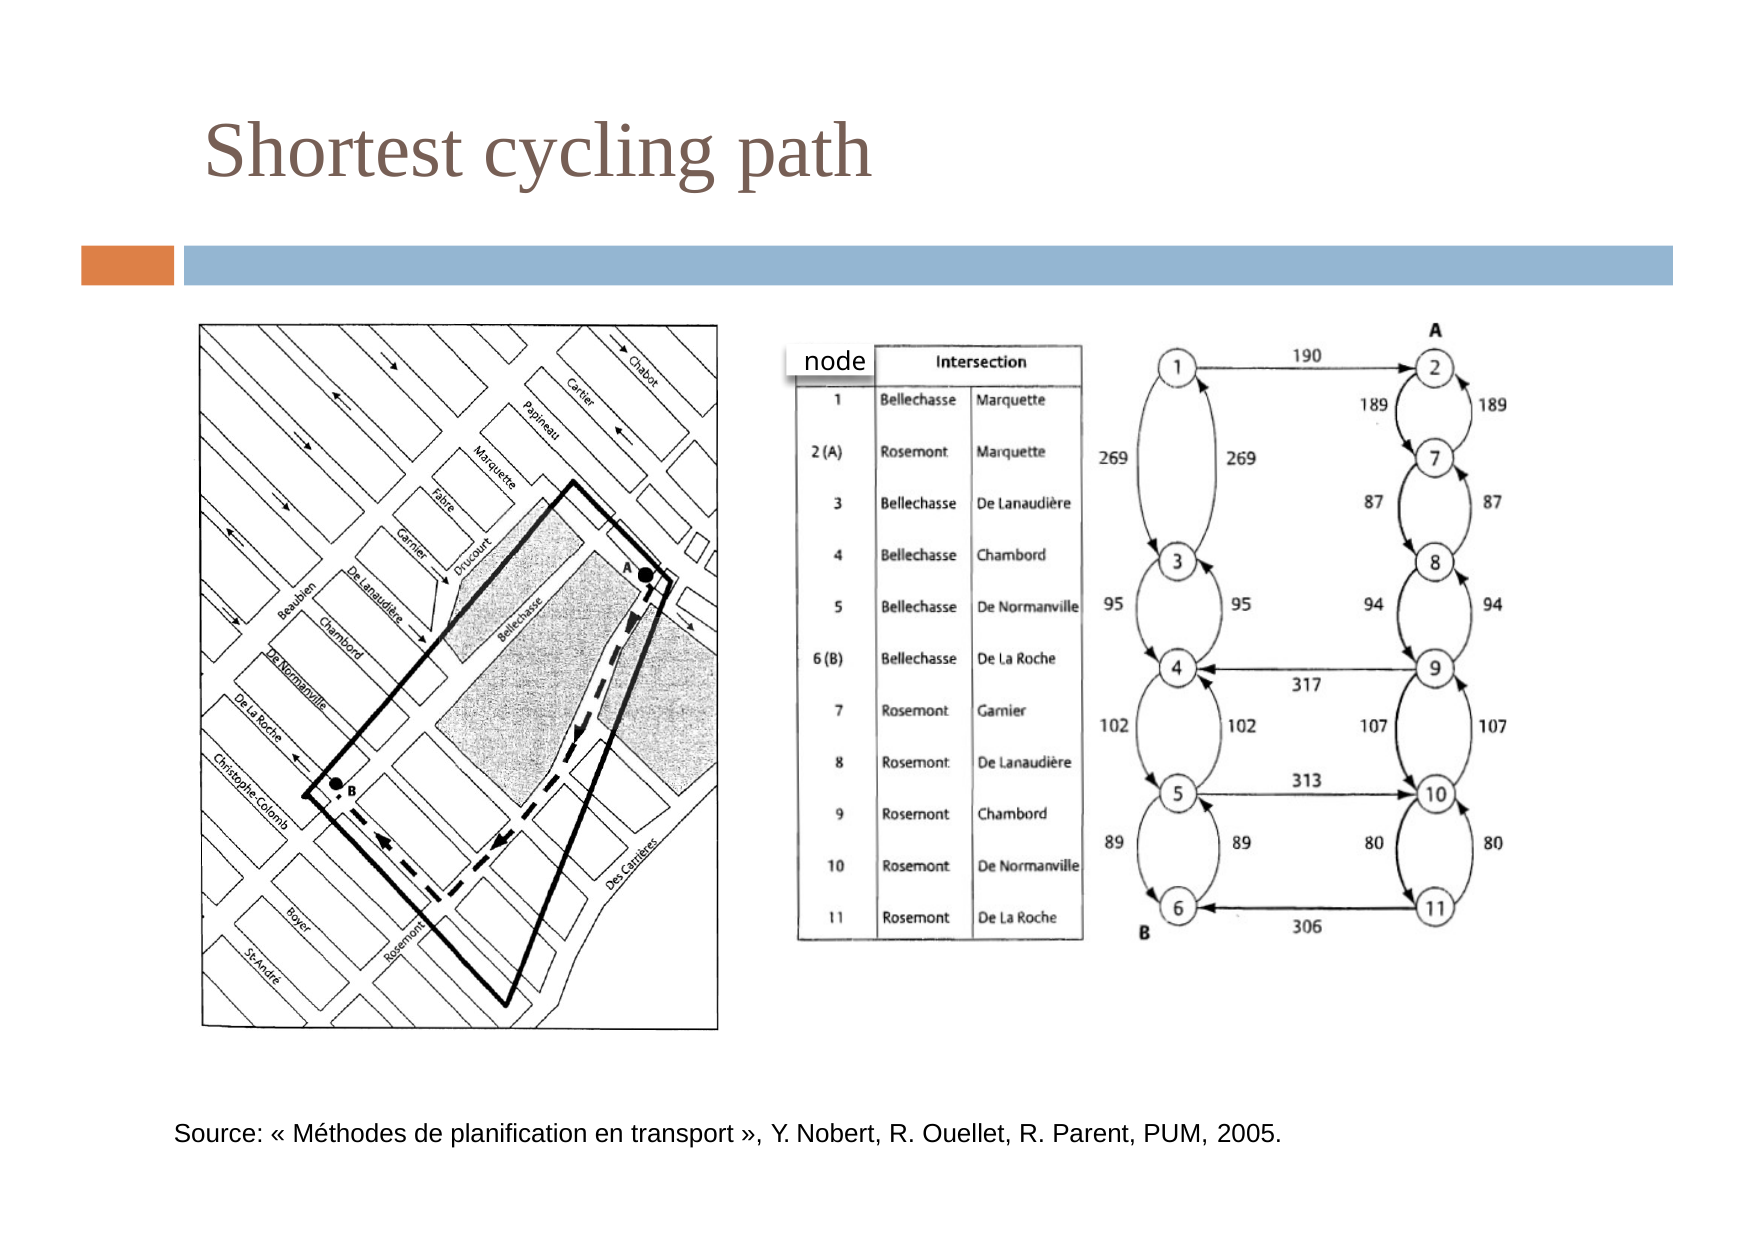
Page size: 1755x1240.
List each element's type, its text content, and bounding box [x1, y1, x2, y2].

text_box Source: « Méthodes de planification en transport », Y. Nobert, R. Ouellet, R. Parent, PUM, 2005. [171, 1113, 1304, 1148]
text_box [193, 322, 719, 1031]
text_box [780, 334, 881, 407]
text_box node [786, 344, 875, 376]
text_box [794, 322, 1507, 943]
title Shortest cycling path [201, 94, 878, 304]
